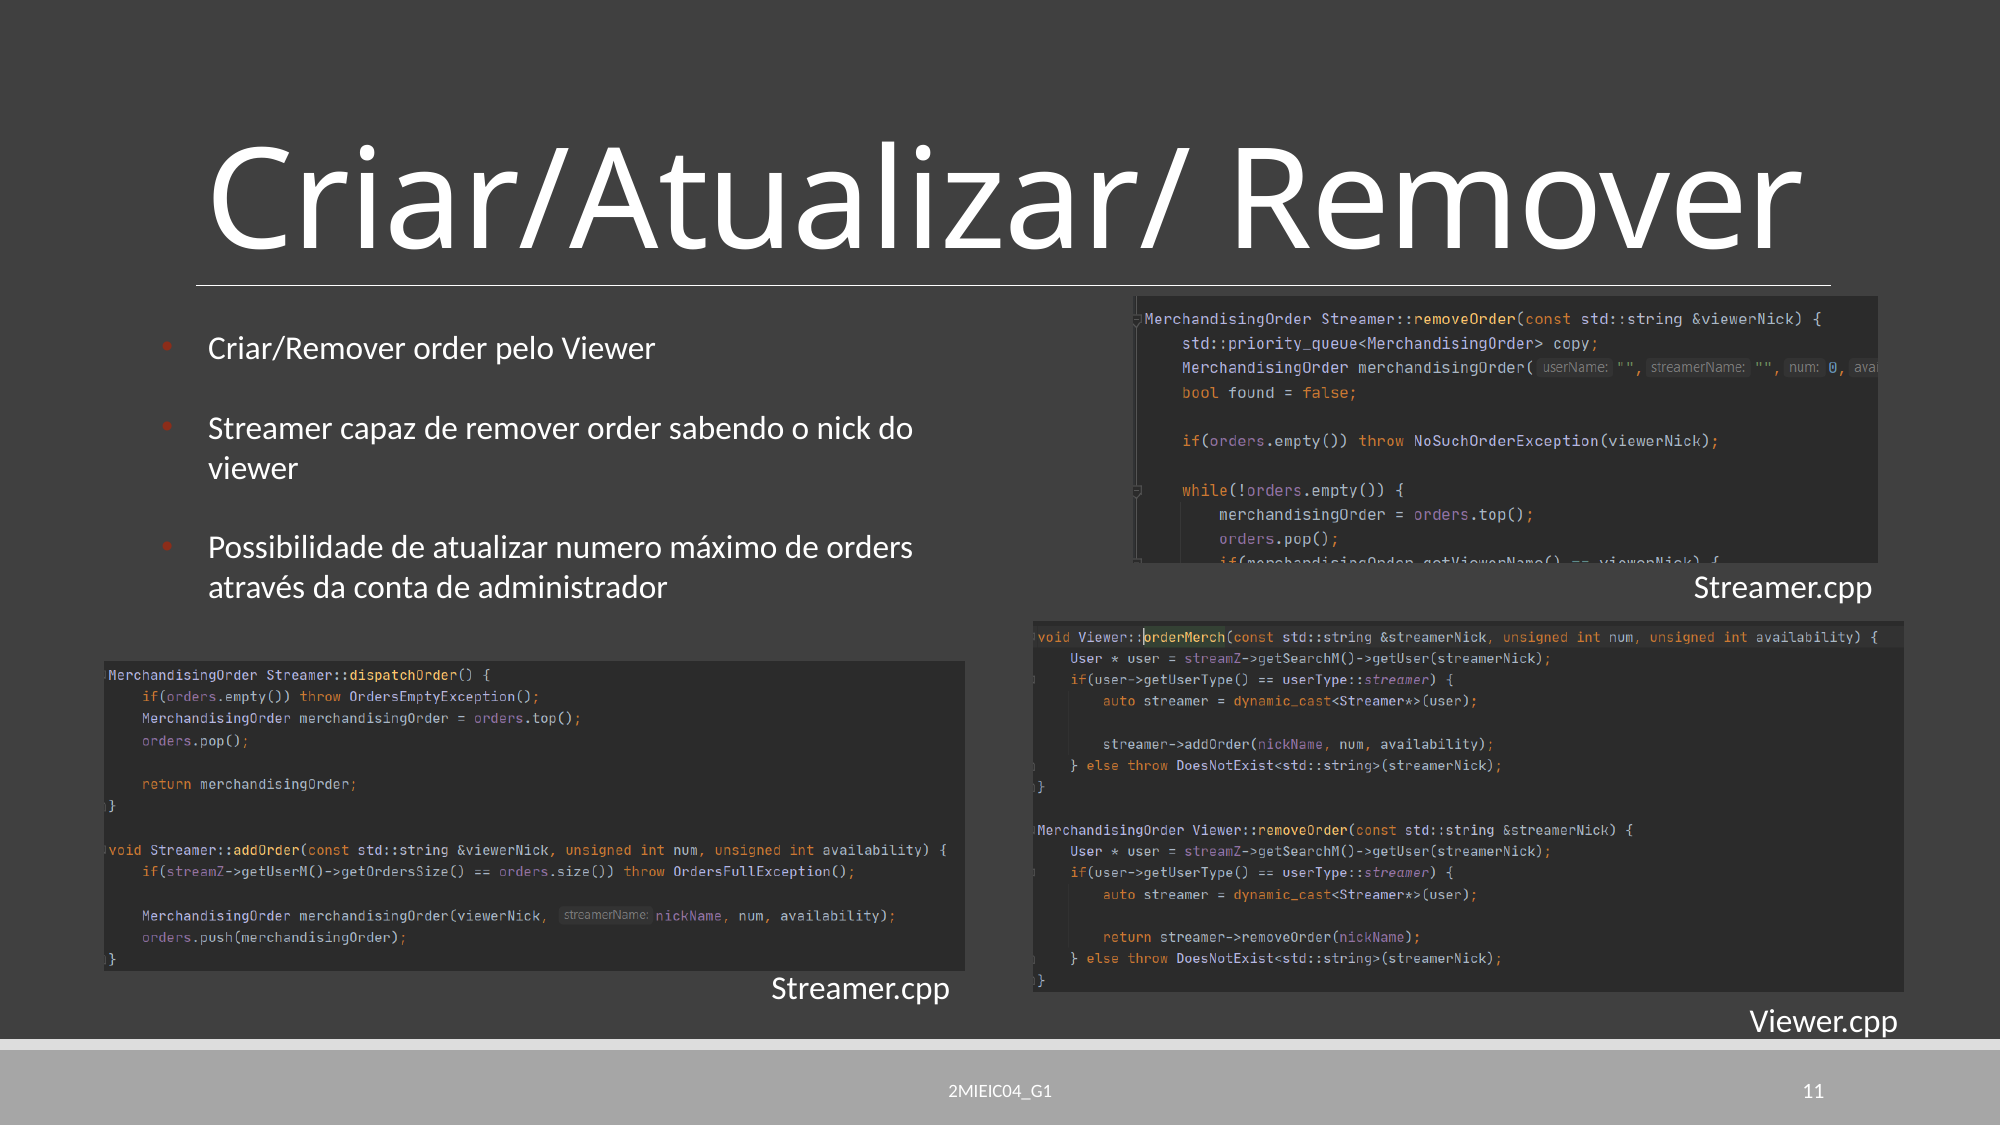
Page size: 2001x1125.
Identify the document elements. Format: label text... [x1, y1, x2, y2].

text_box Viewer.cpp [1734, 991, 1983, 1047]
text_box Streamer.cpp [756, 959, 1005, 1014]
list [1132, 295, 1879, 563]
text_box Streamer.cpp [1679, 558, 1928, 613]
picture [103, 661, 965, 971]
picture [1033, 621, 1904, 992]
text_box Criar/Remover order pelo Viewer Streamer capaz de remover order sabendo o nick do viewer Possibilidade de atualizar numero máximo de orders através da conta de administrador [146, 318, 965, 653]
slide_number 11 [1624, 1059, 1840, 1120]
title Criar/Atualizar/ Remover [179, 47, 1830, 285]
footer 2MIEIC04_G1 [604, 1059, 1396, 1120]
